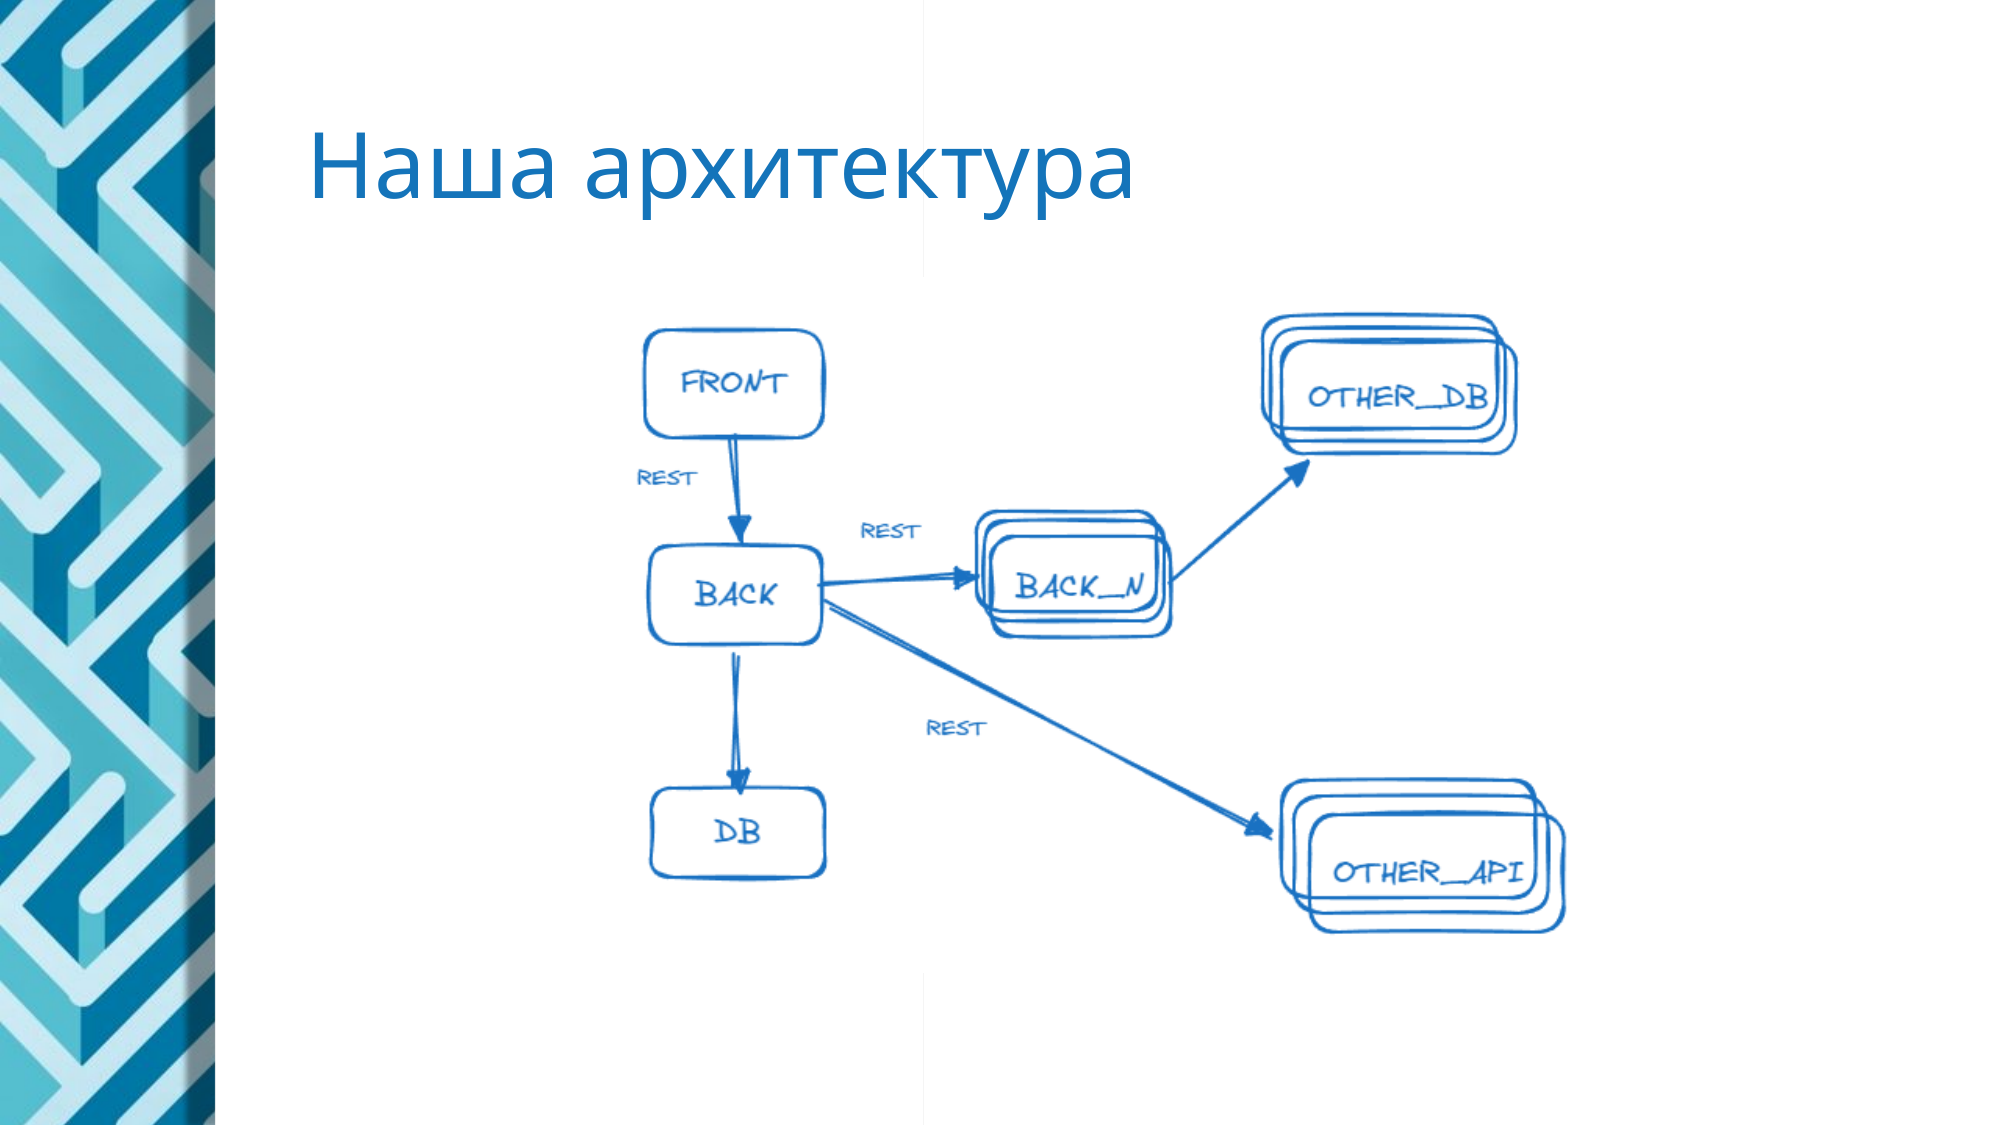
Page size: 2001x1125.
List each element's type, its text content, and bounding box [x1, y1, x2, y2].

picture [0, 0, 1593, 1125]
title Наша архитектура [1063, 59, 1792, 278]
